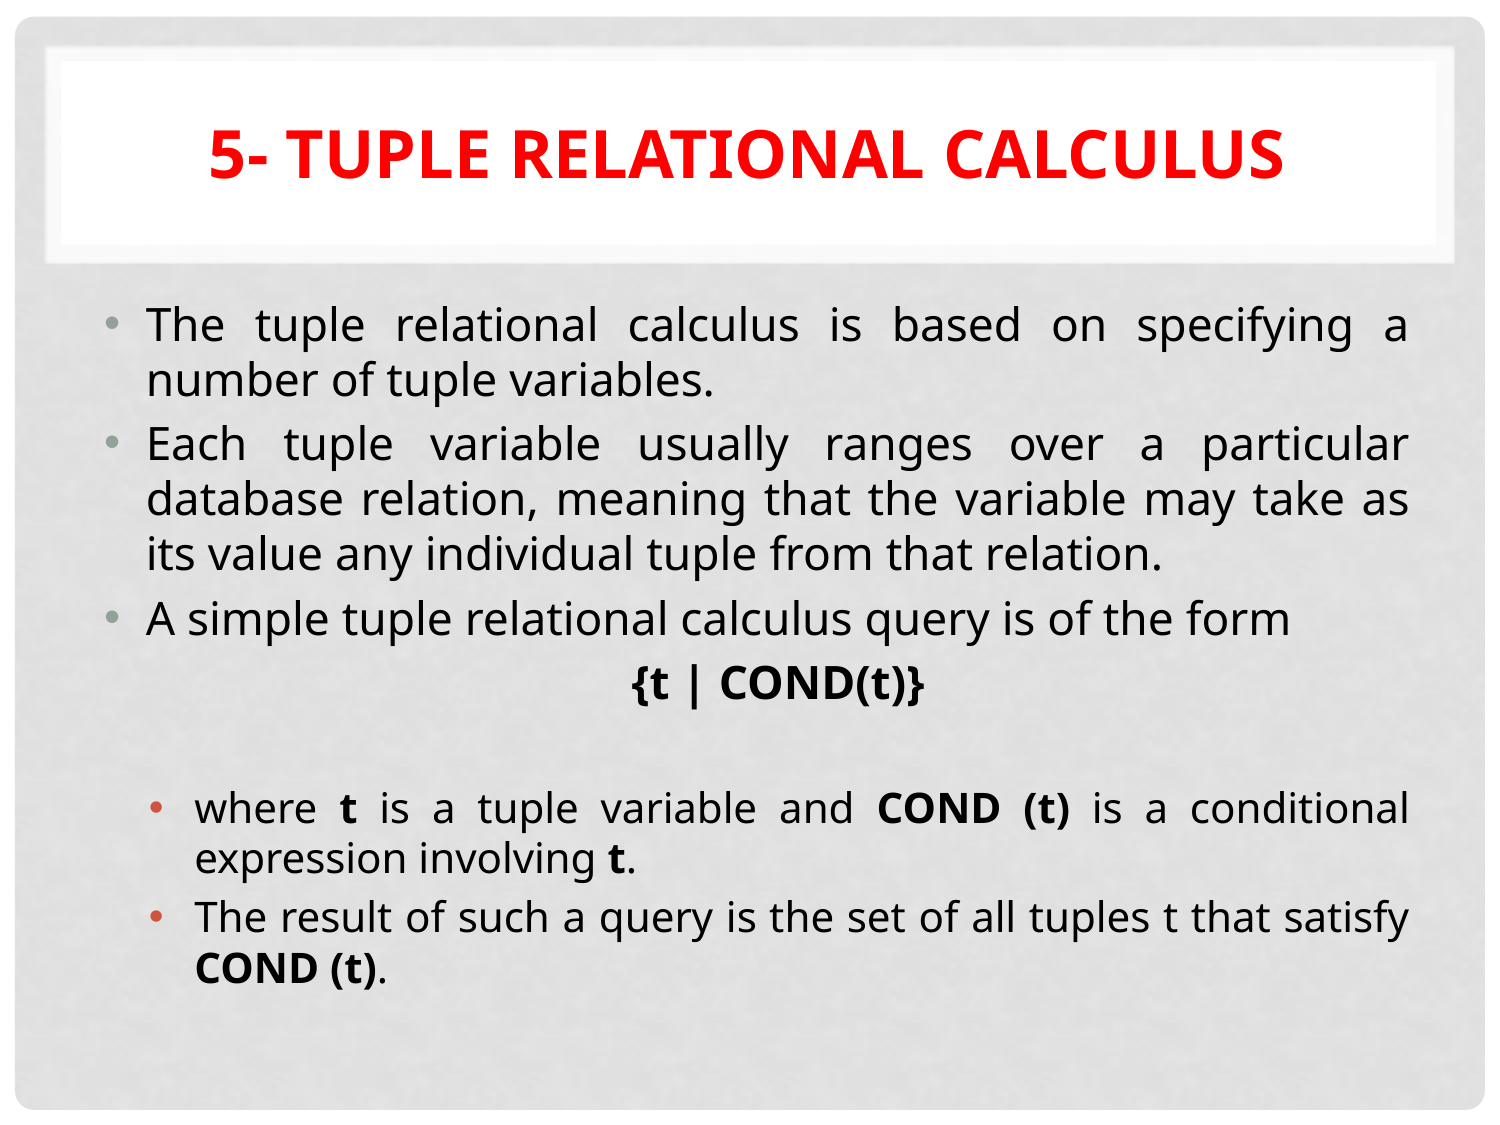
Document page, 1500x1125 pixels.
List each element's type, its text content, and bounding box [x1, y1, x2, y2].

list The tuple relational calculus is based on specifying a number of tuple variables. Each tuple variable usually ranges over a particular database relation, meaning that the variable may take as its value any individual tuple from that relation. A simple tuple relational calculus query is of the form {t | COND(t)} where t is a tuple variable and COND (t) is a conditional expression involving t. The result of such a query is the set of all tuples t that satisfy COND (t). [75, 287, 1425, 1005]
title 5- Tuple Relational Calculus [69, 66, 1425, 238]
